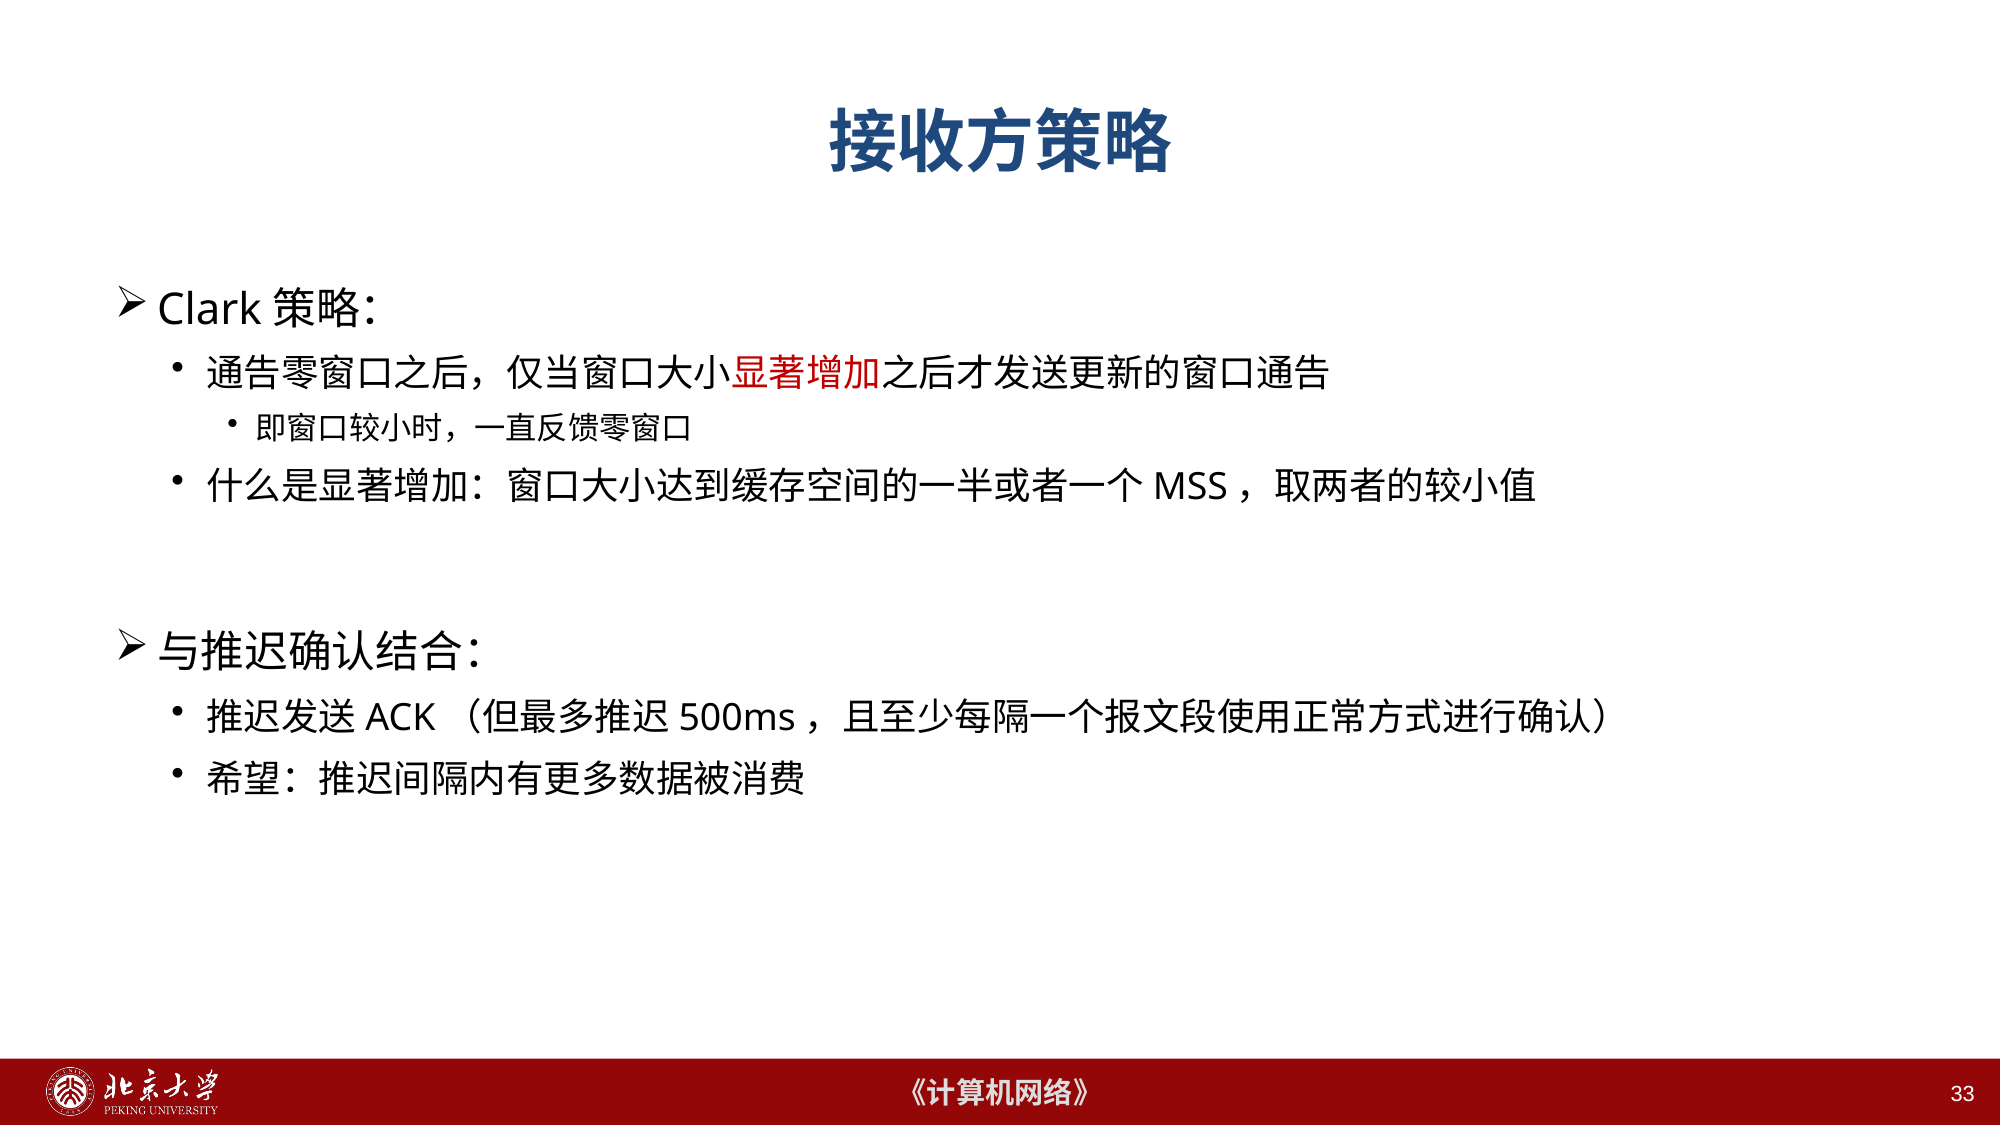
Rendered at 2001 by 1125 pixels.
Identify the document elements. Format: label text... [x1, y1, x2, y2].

title 接收方策略 [99, 45, 1900, 233]
slide_number 33 [1522, 1072, 1990, 1125]
list Clark策略： 通告零窗口之后，仅当窗口大小显著增加之后才发送更新的窗口通告 即窗口较小时，一直反馈零窗口 什么是显著增加：窗口大小达到缓存空间的一半或者一个MSS，取两者的较小值 与推迟确认结合： 推迟发送ACK（但最多推迟500ms，且至少每隔一个报文段使用正常方式进行确认） 希望：推迟间隔内有更多数据被消费 [99, 262, 1900, 1005]
picture [46, 1067, 218, 1116]
